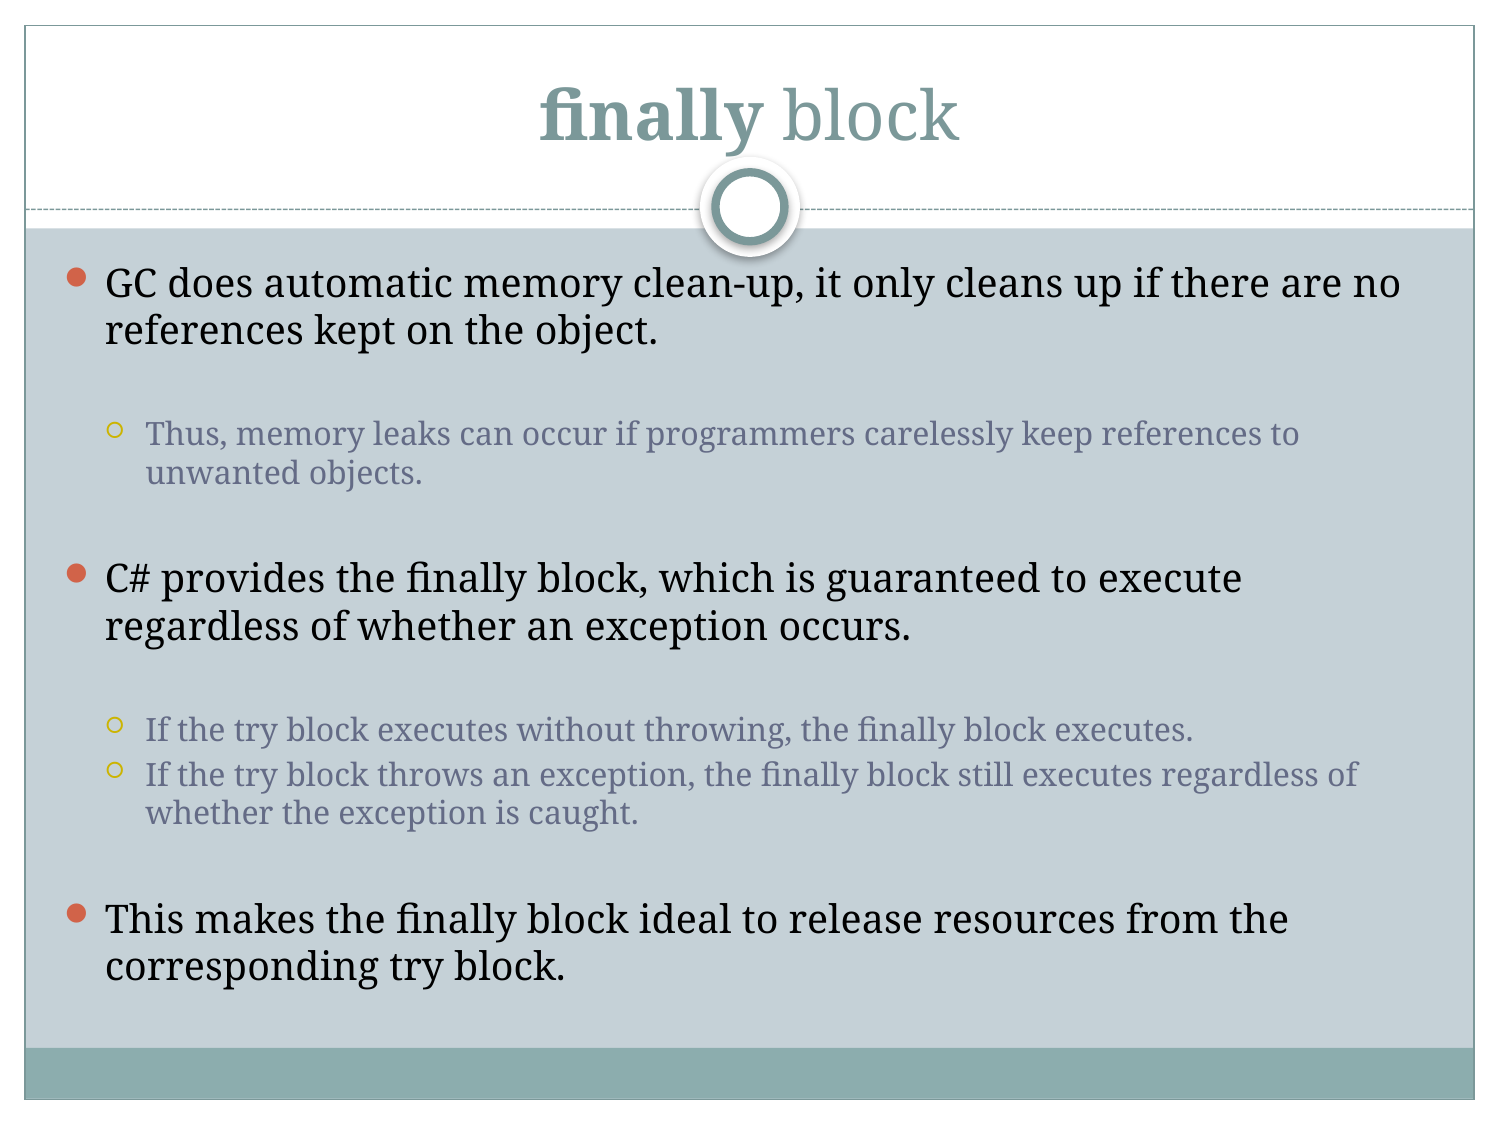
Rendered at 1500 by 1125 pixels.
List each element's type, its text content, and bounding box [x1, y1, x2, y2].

list GC does automatic memory clean-up, it only cleans up if there are no references kept on the object. Thus, memory leaks can occur if programmers carelessly keep references to unwanted objects. C# provides the finally block, which is guaranteed to execute regardless of whether an exception occurs. If the try block executes without throwing, the finally block executes. If the try block throws an exception, the finally block still executes regardless of whether the exception is caught. This makes the finally block ideal to release resources from the corresponding try block. [49, 250, 1445, 1001]
title finally block [49, 37, 1450, 162]
